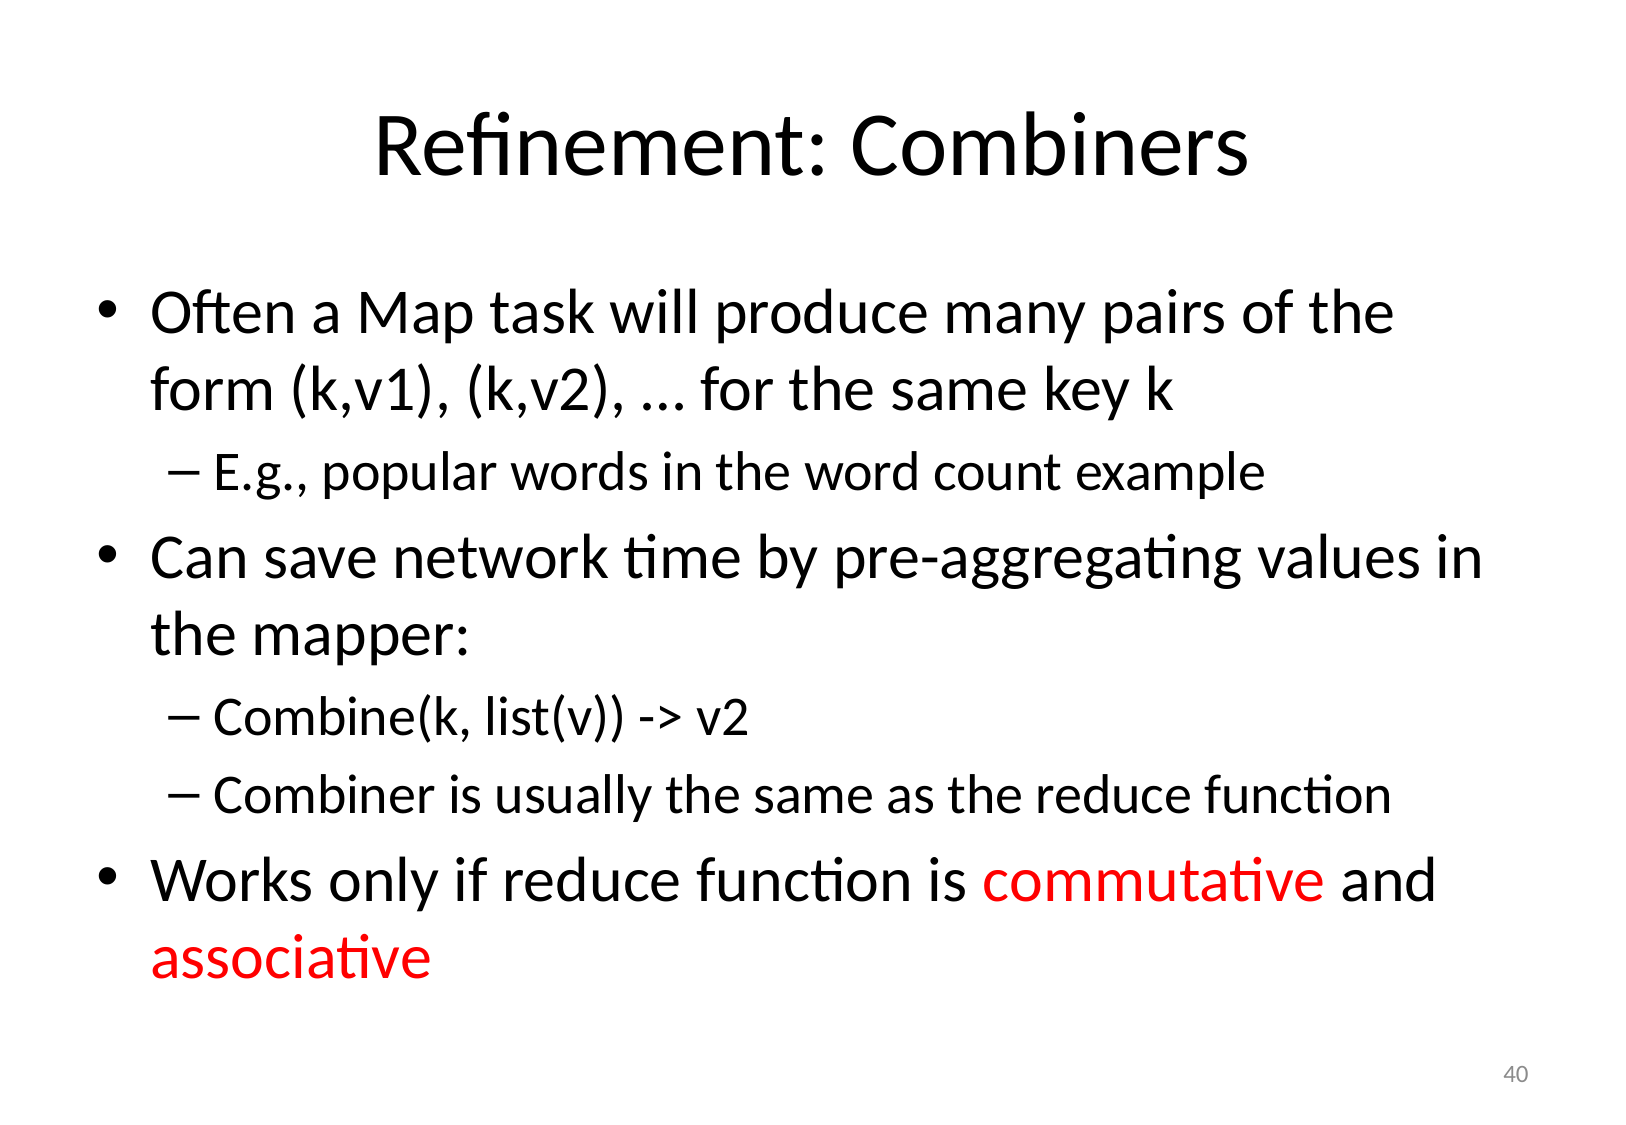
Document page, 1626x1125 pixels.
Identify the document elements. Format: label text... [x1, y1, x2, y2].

list Often a Map task will produce many pairs of the form (k,v1), (k,v2), … for the same key k E.g., popular words in the word count example Can save network time by pre-aggregating values in the mapper: Combine(k, list(v)) -> v2 Combiner is usually the same as the reduce function Works only if reduce function is commutative and associative [81, 262, 1544, 1005]
title Refinement: Combiners [81, 45, 1544, 233]
slide_number 40 [1164, 1042, 1544, 1103]
